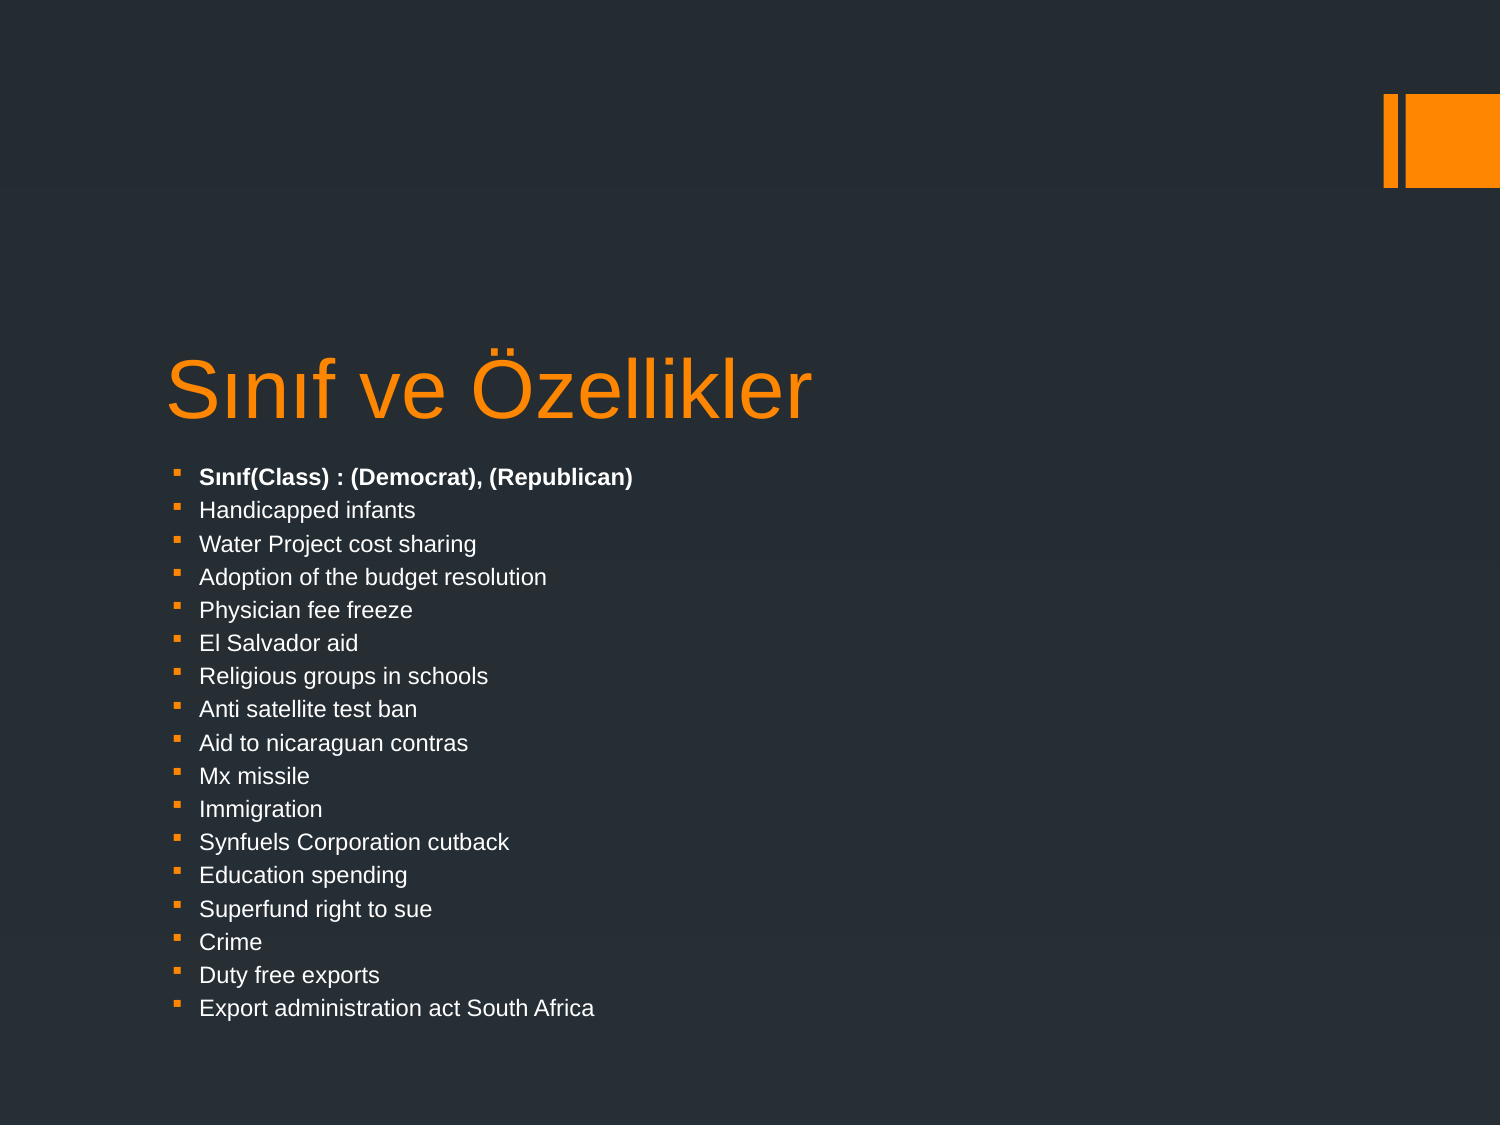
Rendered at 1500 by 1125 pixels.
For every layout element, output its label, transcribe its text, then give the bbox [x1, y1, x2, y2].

title Sınıf ve Özellikler [150, 253, 1350, 443]
list Sınıf(Class) : (Democrat), (Republican) Handicapped infants Water Project cost sharing Adoption of the budget resolution Physician fee freeze El Salvador aid Religious groups in schools Anti satellite test ban Aid to nicaraguan contras Mx missile Immigration Synfuels Corporation cutback Education spending Superfund right to sue Crime Duty free exports Export administration act South Africa [150, 454, 1350, 1035]
